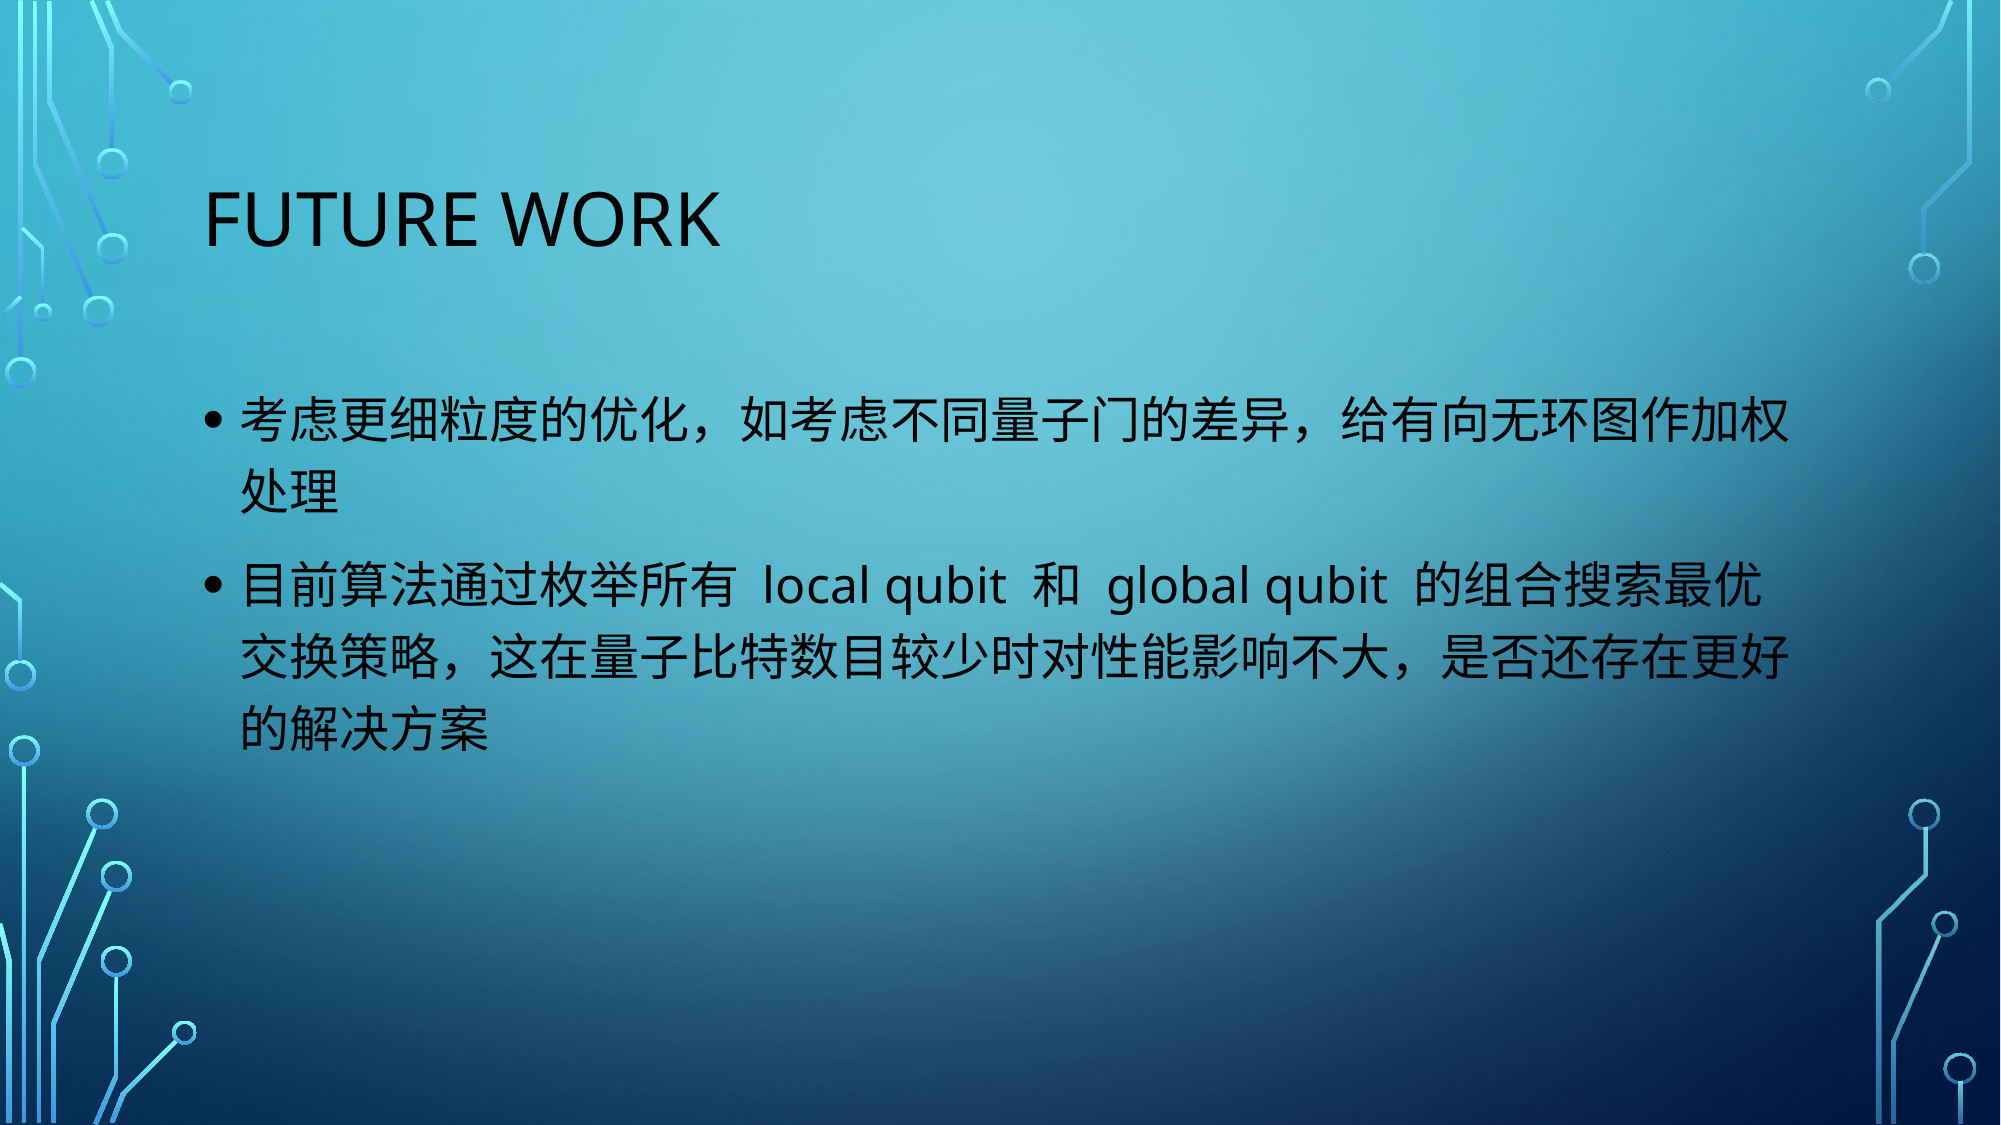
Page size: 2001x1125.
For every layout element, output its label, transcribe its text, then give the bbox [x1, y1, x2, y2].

title Future WORK [187, 101, 1813, 344]
list 考虑更细粒度的优化，如考虑不同量子门的差异，给有向无环图作加权处理 目前算法通过枚举所有 local qubit 和 global qubit 的组合搜索最优交换策略，这在量子比特数目较少时对性能影响不大，是否还存在更好的解决方案 [187, 369, 1813, 950]
